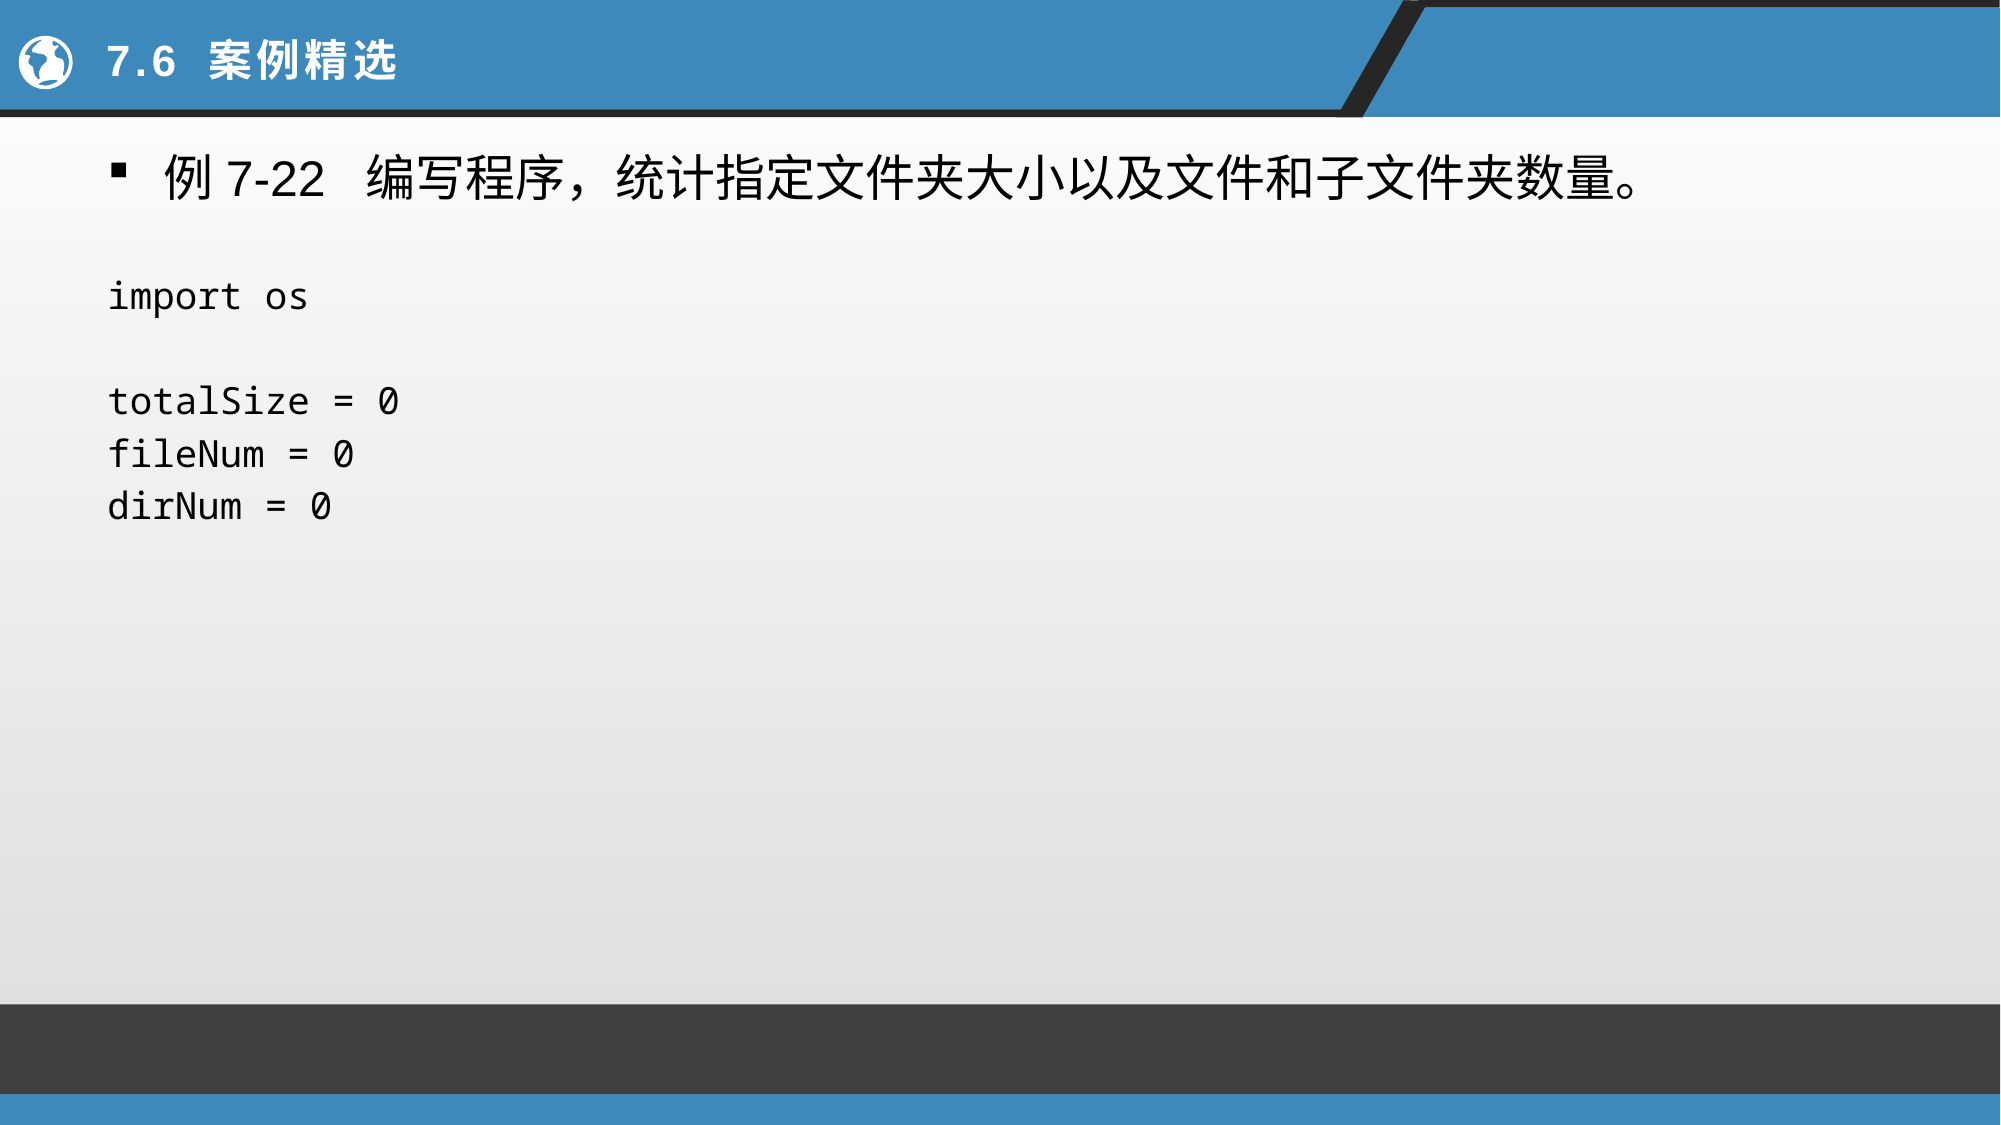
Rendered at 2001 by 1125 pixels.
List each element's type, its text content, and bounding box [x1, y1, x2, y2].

list 例7-22 编写程序，统计指定文件夹大小以及文件和子文件夹数量。 import os totalSize = 0 fileNum = 0 dirNum = 0 [90, 146, 1921, 976]
title 7.6 案例精选 [90, 24, 977, 93]
